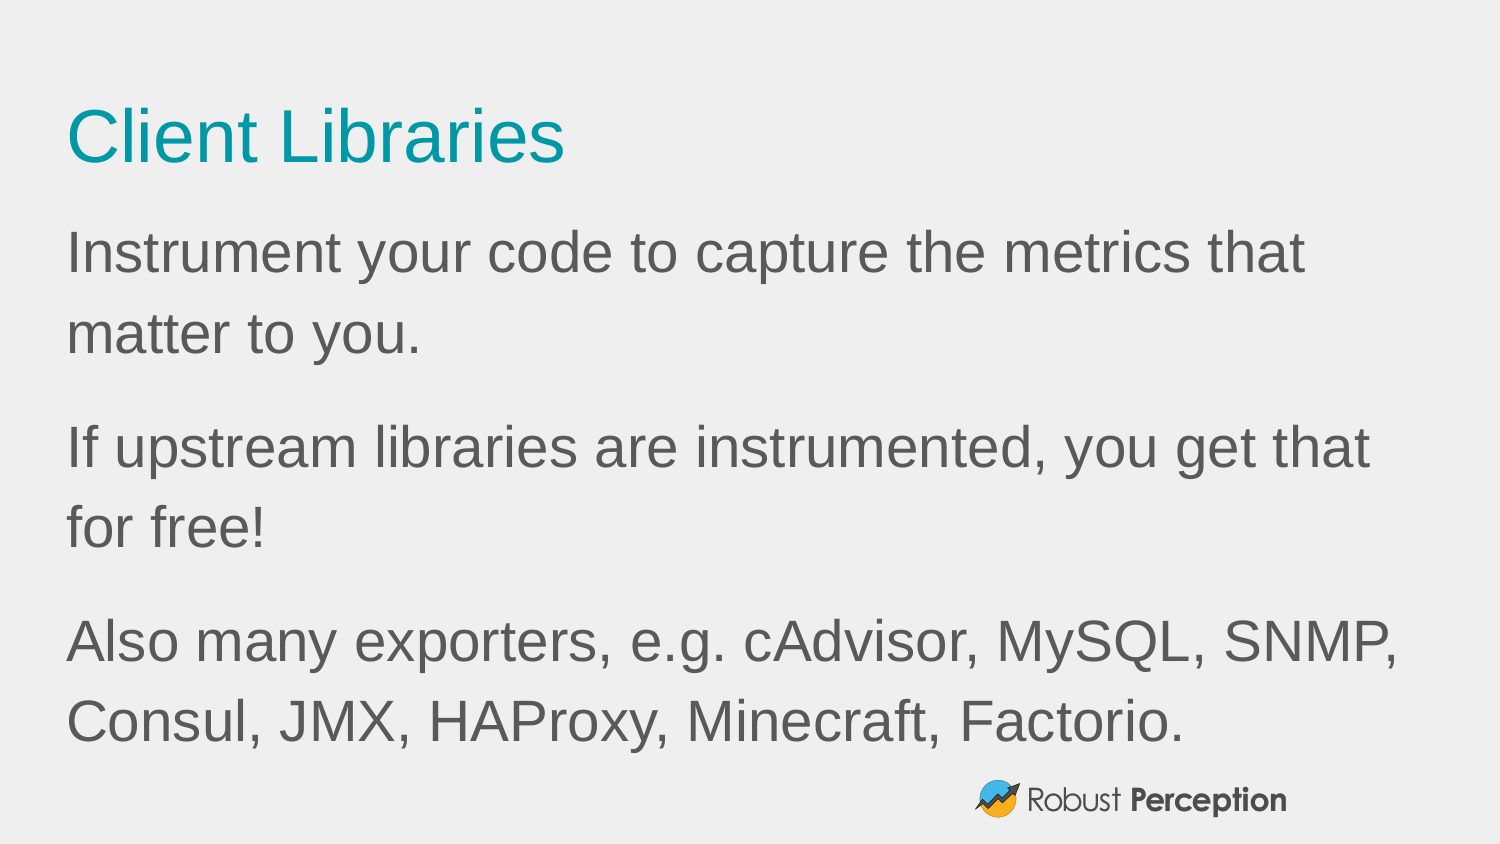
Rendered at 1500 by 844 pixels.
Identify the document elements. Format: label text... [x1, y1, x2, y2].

picture [975, 780, 1287, 818]
list Instrument your code to capture the metrics that matter to you. If upstream libraries are instrumented, you get that for free! Also many exporters, e.g. cAdvisor, MySQL, SNMP, Consul, JMX, HAProxy, Minecraft, Factorio. [51, 189, 1449, 750]
title Client Libraries [51, 72, 1449, 167]
